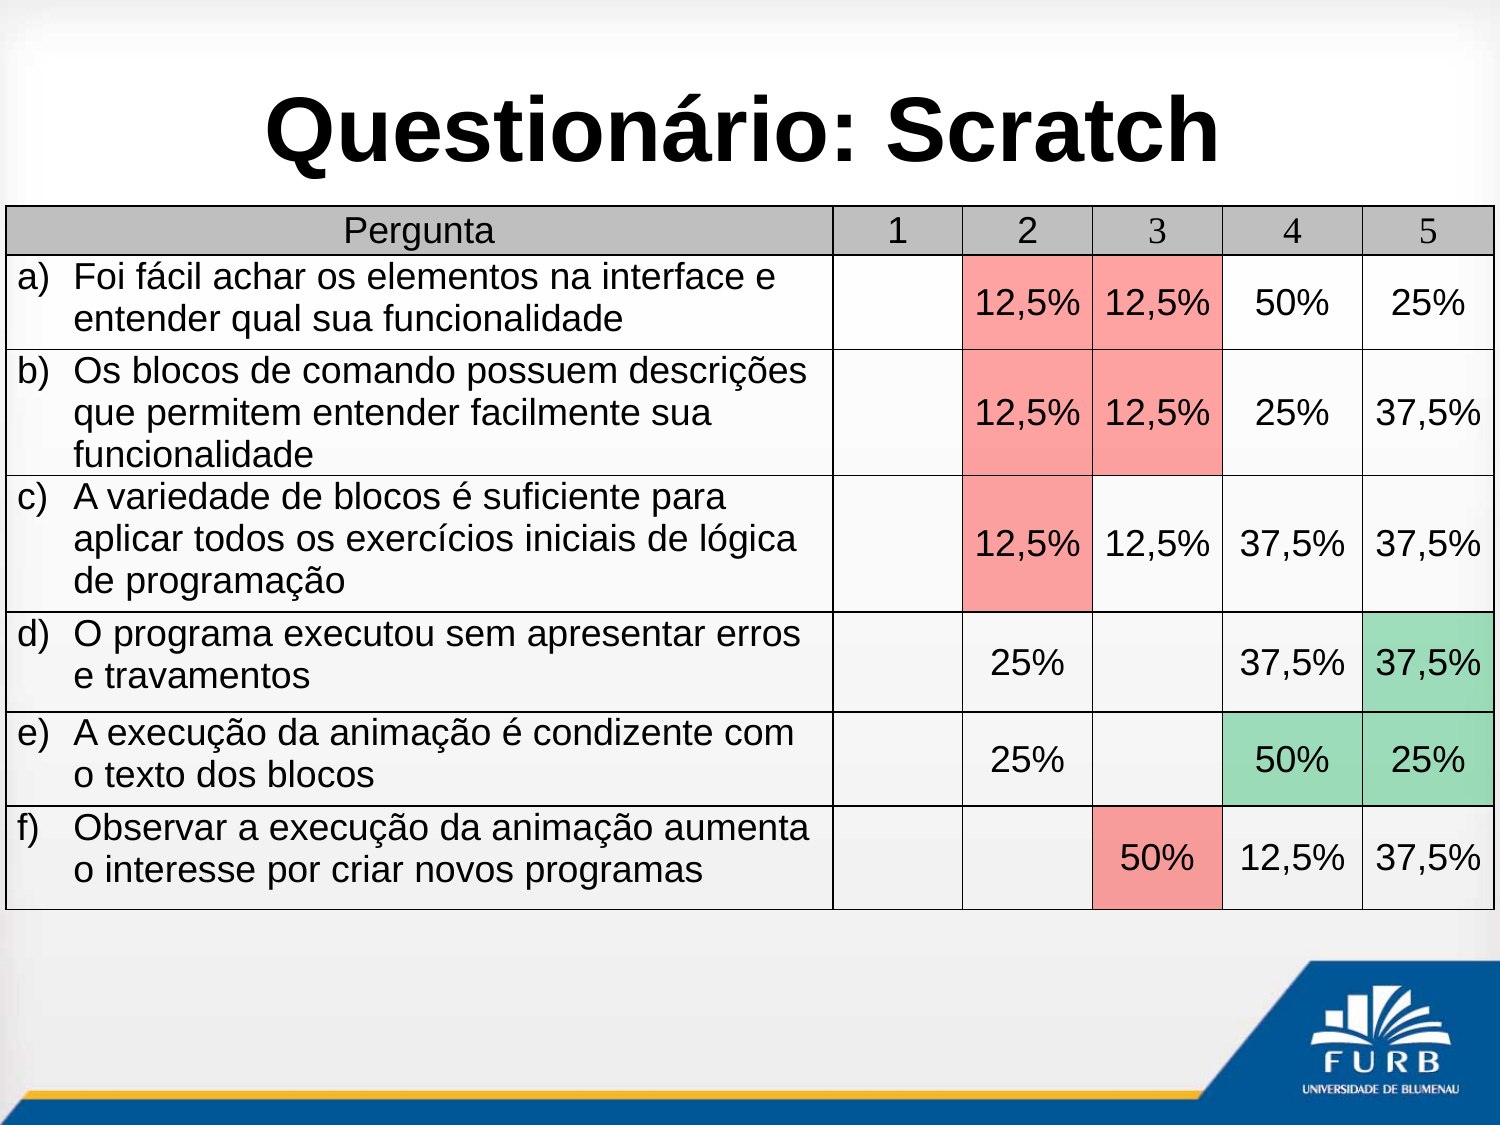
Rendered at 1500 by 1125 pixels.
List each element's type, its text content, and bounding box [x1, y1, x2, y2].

table_cell [963, 807, 1092, 909]
table_cell 37,5% [1363, 613, 1493, 711]
table_cell [834, 807, 962, 909]
table_cell 50% [1223, 713, 1362, 805]
title Questionário: Scratch [51, 30, 1438, 205]
table_cell 37,5% [1223, 476, 1362, 611]
table_cell A variedade de blocos é suficiente para aplicar todos os exercícios iniciais de lógica de programação [7, 476, 832, 611]
table_cell 25% [1363, 256, 1493, 349]
table_cell [834, 256, 962, 349]
table_cell 37,5% [1363, 807, 1493, 909]
table_header Pergunta [7, 207, 832, 254]
table_cell A execução da animação é condizente com o texto dos blocos [7, 713, 832, 805]
table_cell 12,5% [1093, 476, 1222, 611]
table_cell 37,5% [1223, 613, 1362, 711]
table_cell 12,5% [1093, 256, 1222, 349]
table_cell [834, 476, 962, 611]
table_cell 12,5% [1223, 807, 1362, 909]
table_cell 12,5% [963, 256, 1092, 349]
table_cell [1093, 713, 1222, 805]
table_cell [834, 713, 962, 805]
table_header 5 [1363, 207, 1493, 254]
table_cell 37,5% [1363, 350, 1493, 475]
table_cell 37,5% [1363, 476, 1493, 611]
table_cell [1093, 613, 1222, 711]
table_cell 12,5% [963, 476, 1092, 611]
table_cell 50% [1093, 807, 1222, 909]
table_cell Foi fácil achar os elementos na interface e entender qual sua funcionalidade [7, 256, 832, 349]
table_cell [834, 350, 962, 475]
table_cell [834, 613, 962, 711]
table_cell 25% [1223, 350, 1362, 475]
table_header 1 [834, 207, 962, 254]
table_cell Observar a execução da animação aumenta o interesse por criar novos programas [7, 807, 832, 909]
picture [0, 0, 1500, 1125]
table_header 2 [963, 207, 1092, 254]
table_cell 25% [963, 713, 1092, 805]
table_cell Os blocos de comando possuem descrições que permitem entender facilmente sua funcionalidade [7, 350, 832, 475]
table_cell O programa executou sem apresentar erros e travamentos [7, 613, 832, 711]
table_cell 50% [1223, 256, 1362, 349]
table_header 3 [1093, 207, 1222, 254]
table_cell 25% [1363, 713, 1493, 805]
table_cell 12,5% [963, 350, 1092, 475]
table_cell 25% [963, 613, 1092, 711]
table_cell 12,5% [1093, 350, 1222, 475]
table_header 4 [1223, 207, 1362, 254]
